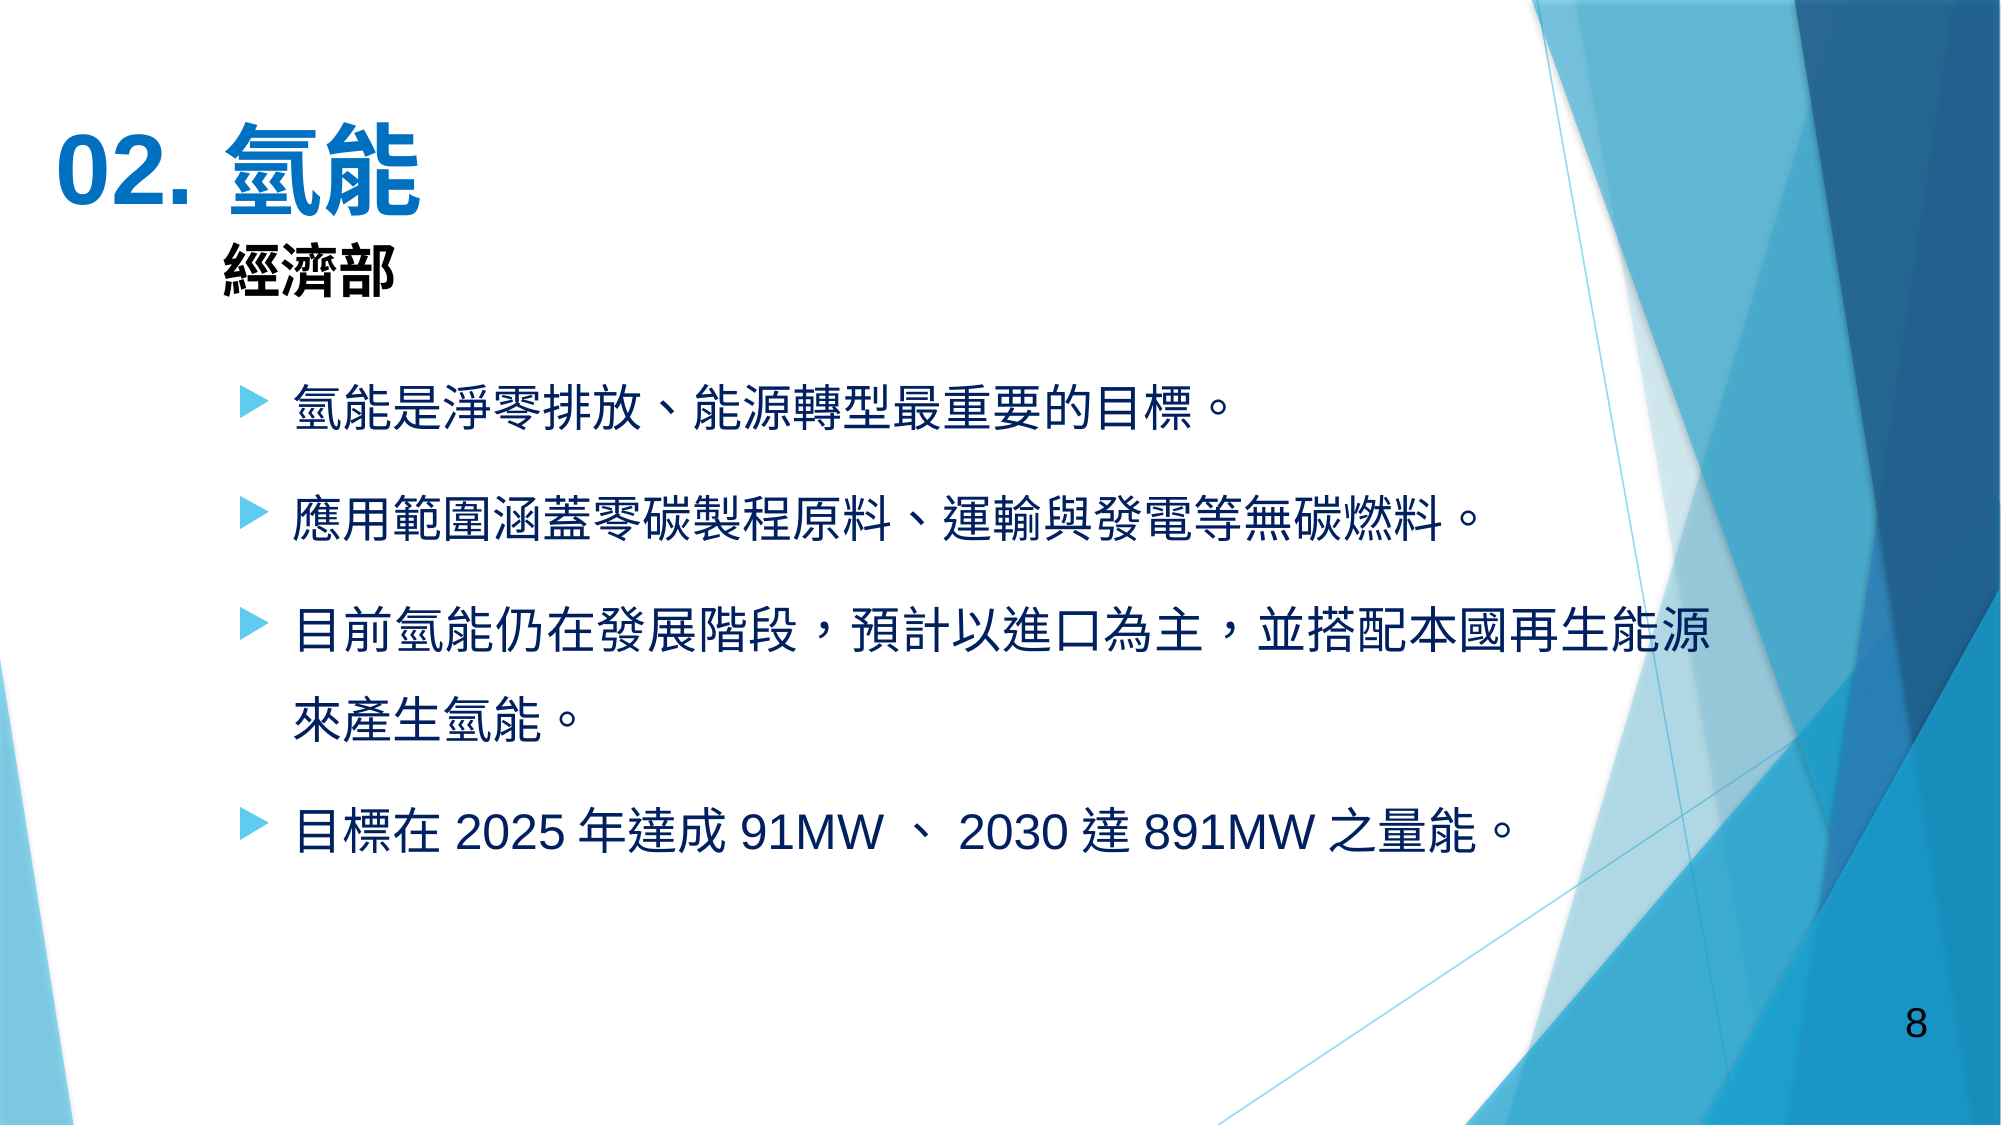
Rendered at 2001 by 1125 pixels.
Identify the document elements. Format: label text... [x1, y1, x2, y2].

list 氫能是淨零排放、能源轉型最重要的目標。 應用範圍涵蓋零碳製程原料、運輸與發電等無碳燃料。 目前氫能仍在發展階段，預計以進口為主，並搭配本國再生能源來產生氫能。 目標在2025年達成91MW、2030達891MW之量能。 [221, 339, 1727, 1069]
slide_number 8 [1831, 991, 1944, 1051]
title 氫能 [207, 99, 756, 317]
text_box 02. [40, 97, 222, 233]
text_box 經濟部 [207, 226, 701, 312]
